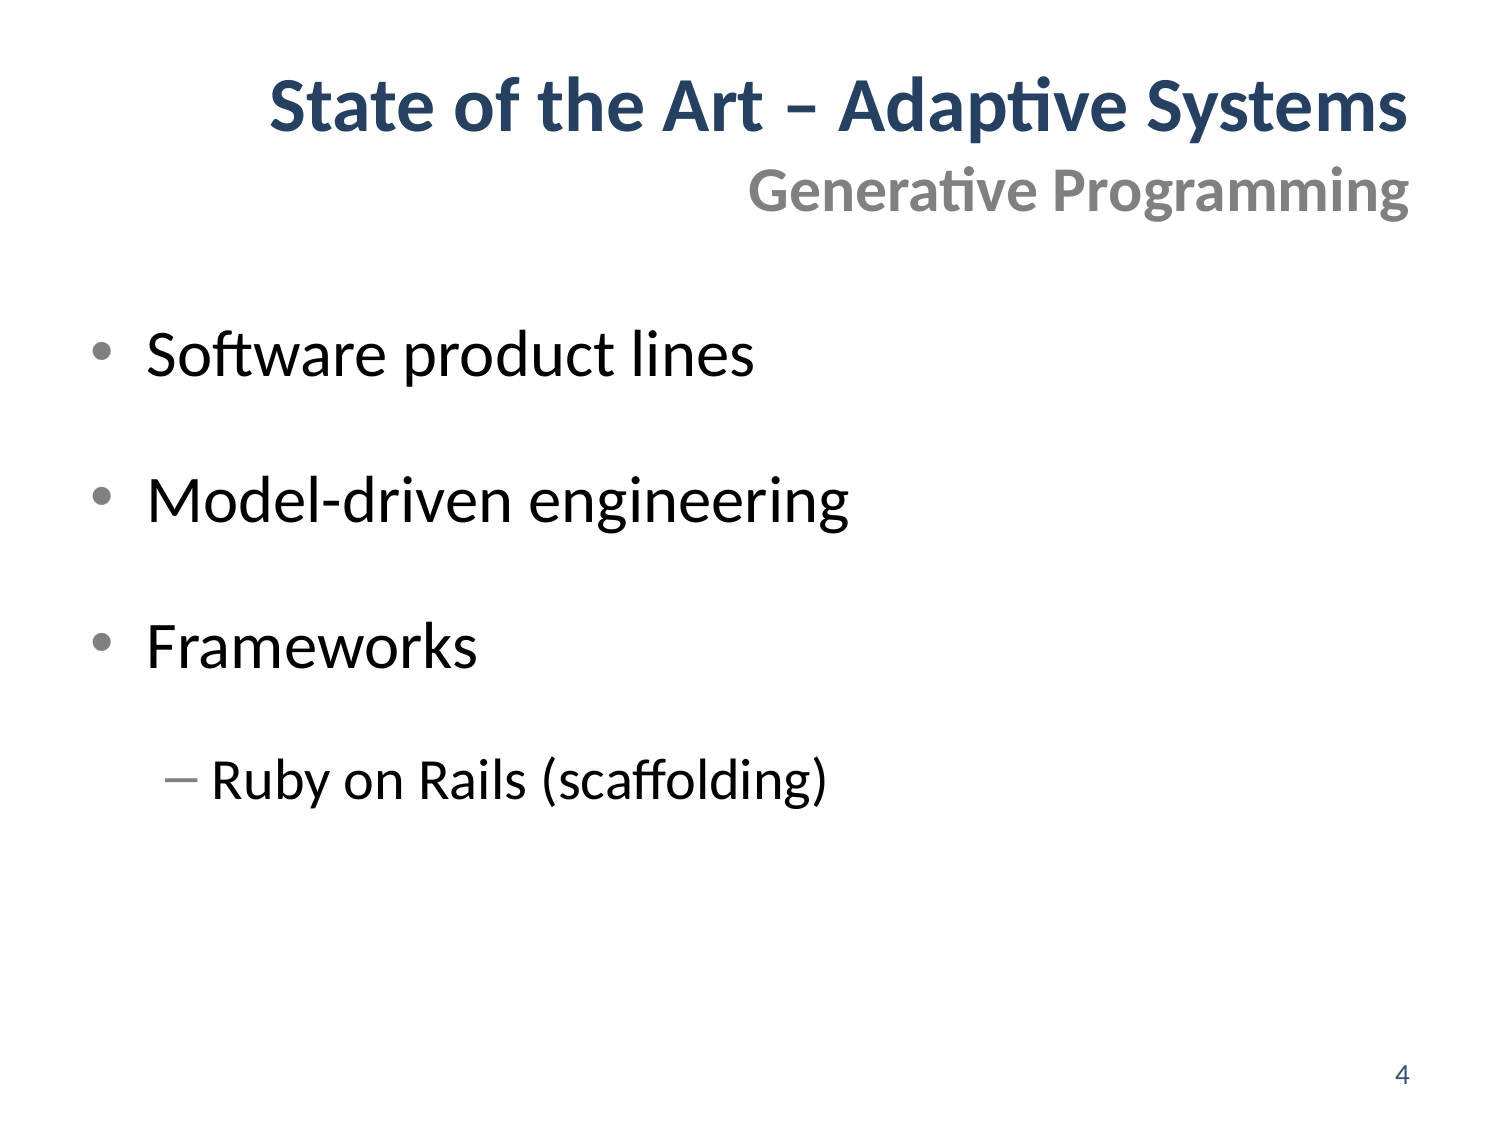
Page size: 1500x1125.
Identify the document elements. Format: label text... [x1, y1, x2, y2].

slide_number 4 [1074, 1042, 1425, 1103]
list Software product lines Model-driven engineering Frameworks Ruby on Rails (scaffolding) [75, 262, 1425, 1005]
title State of the Art – Adaptive Systems Generative Programming [75, 45, 1425, 233]
